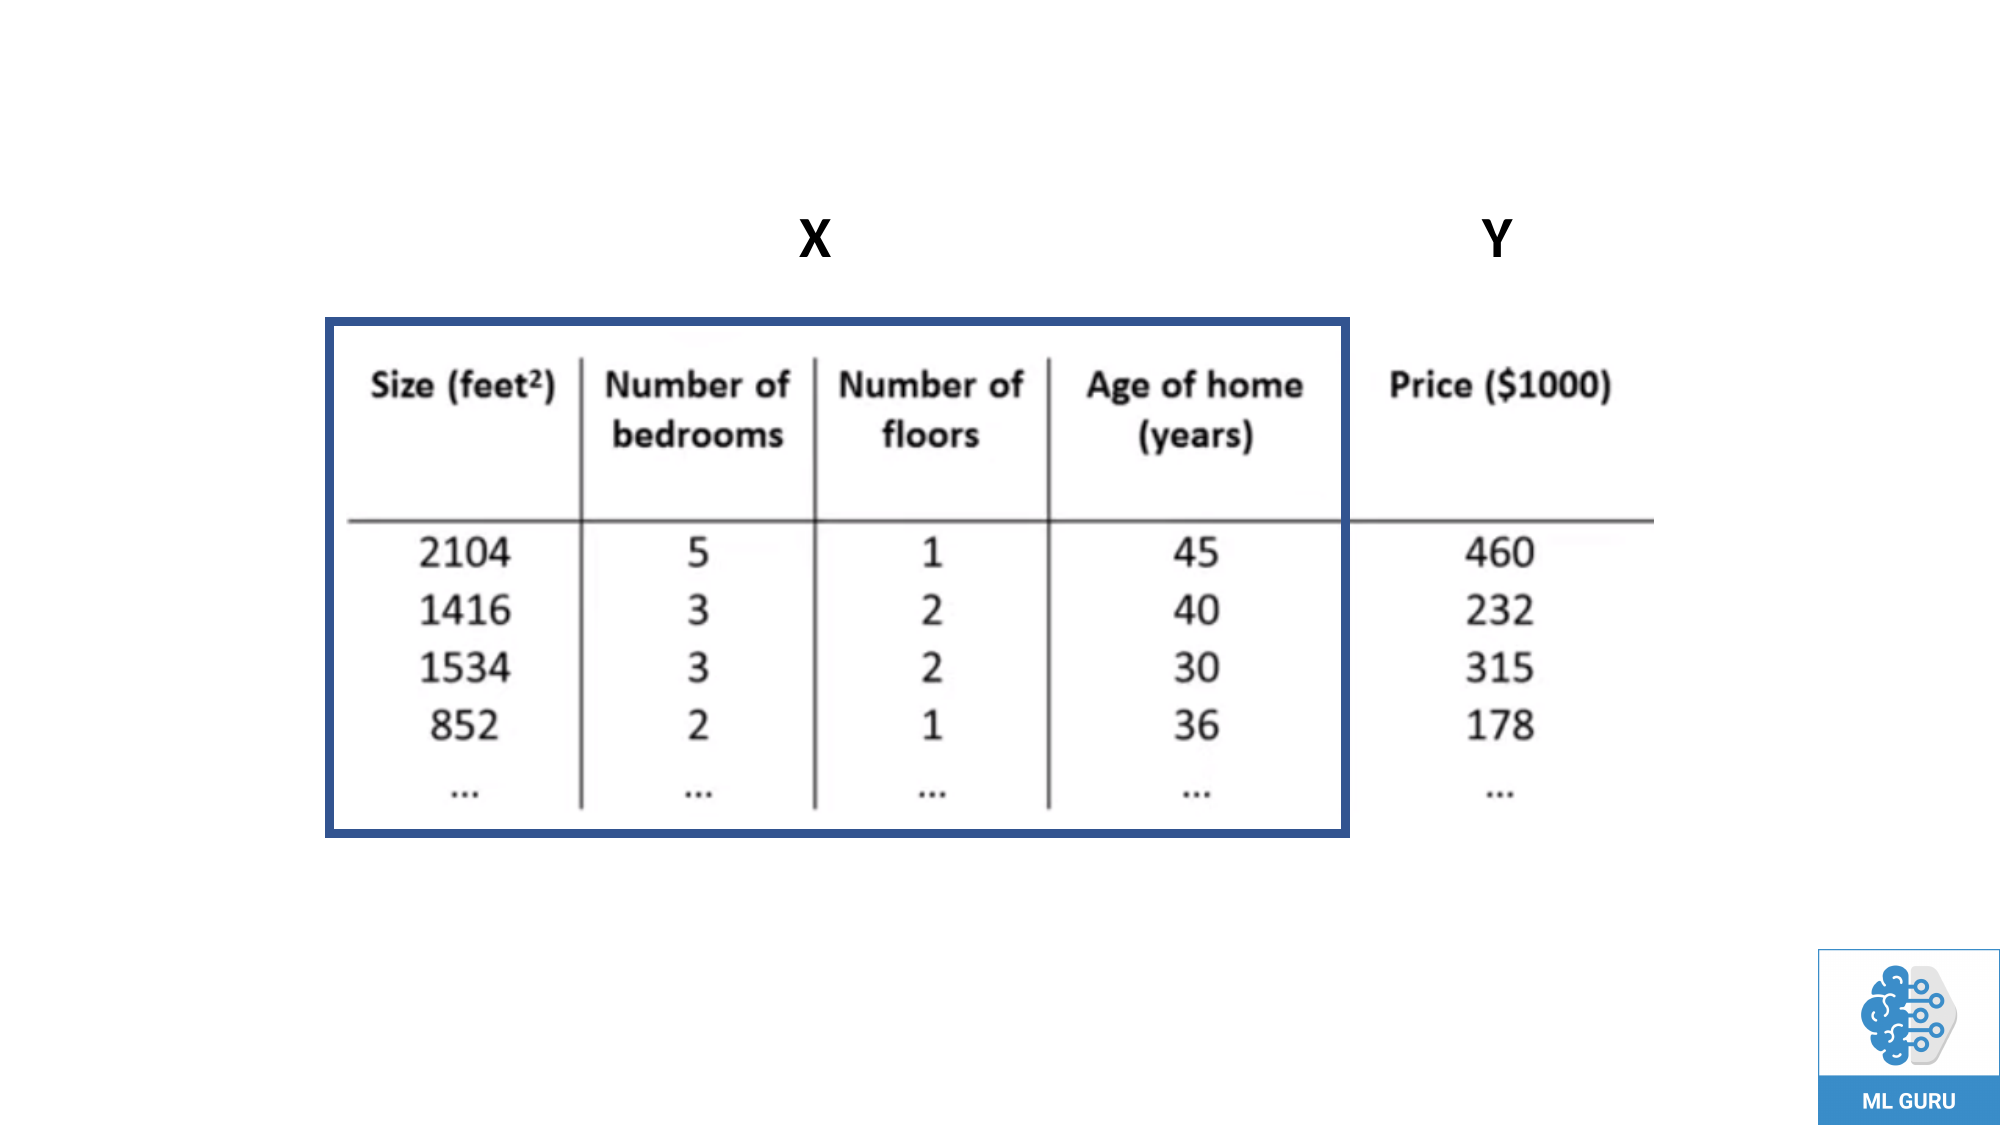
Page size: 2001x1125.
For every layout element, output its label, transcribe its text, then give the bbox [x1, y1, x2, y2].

picture [346, 332, 1654, 817]
text_box Y [1430, 191, 1566, 277]
text_box [328, 321, 1346, 834]
picture [1818, 949, 2000, 1125]
text_box X [748, 191, 883, 277]
